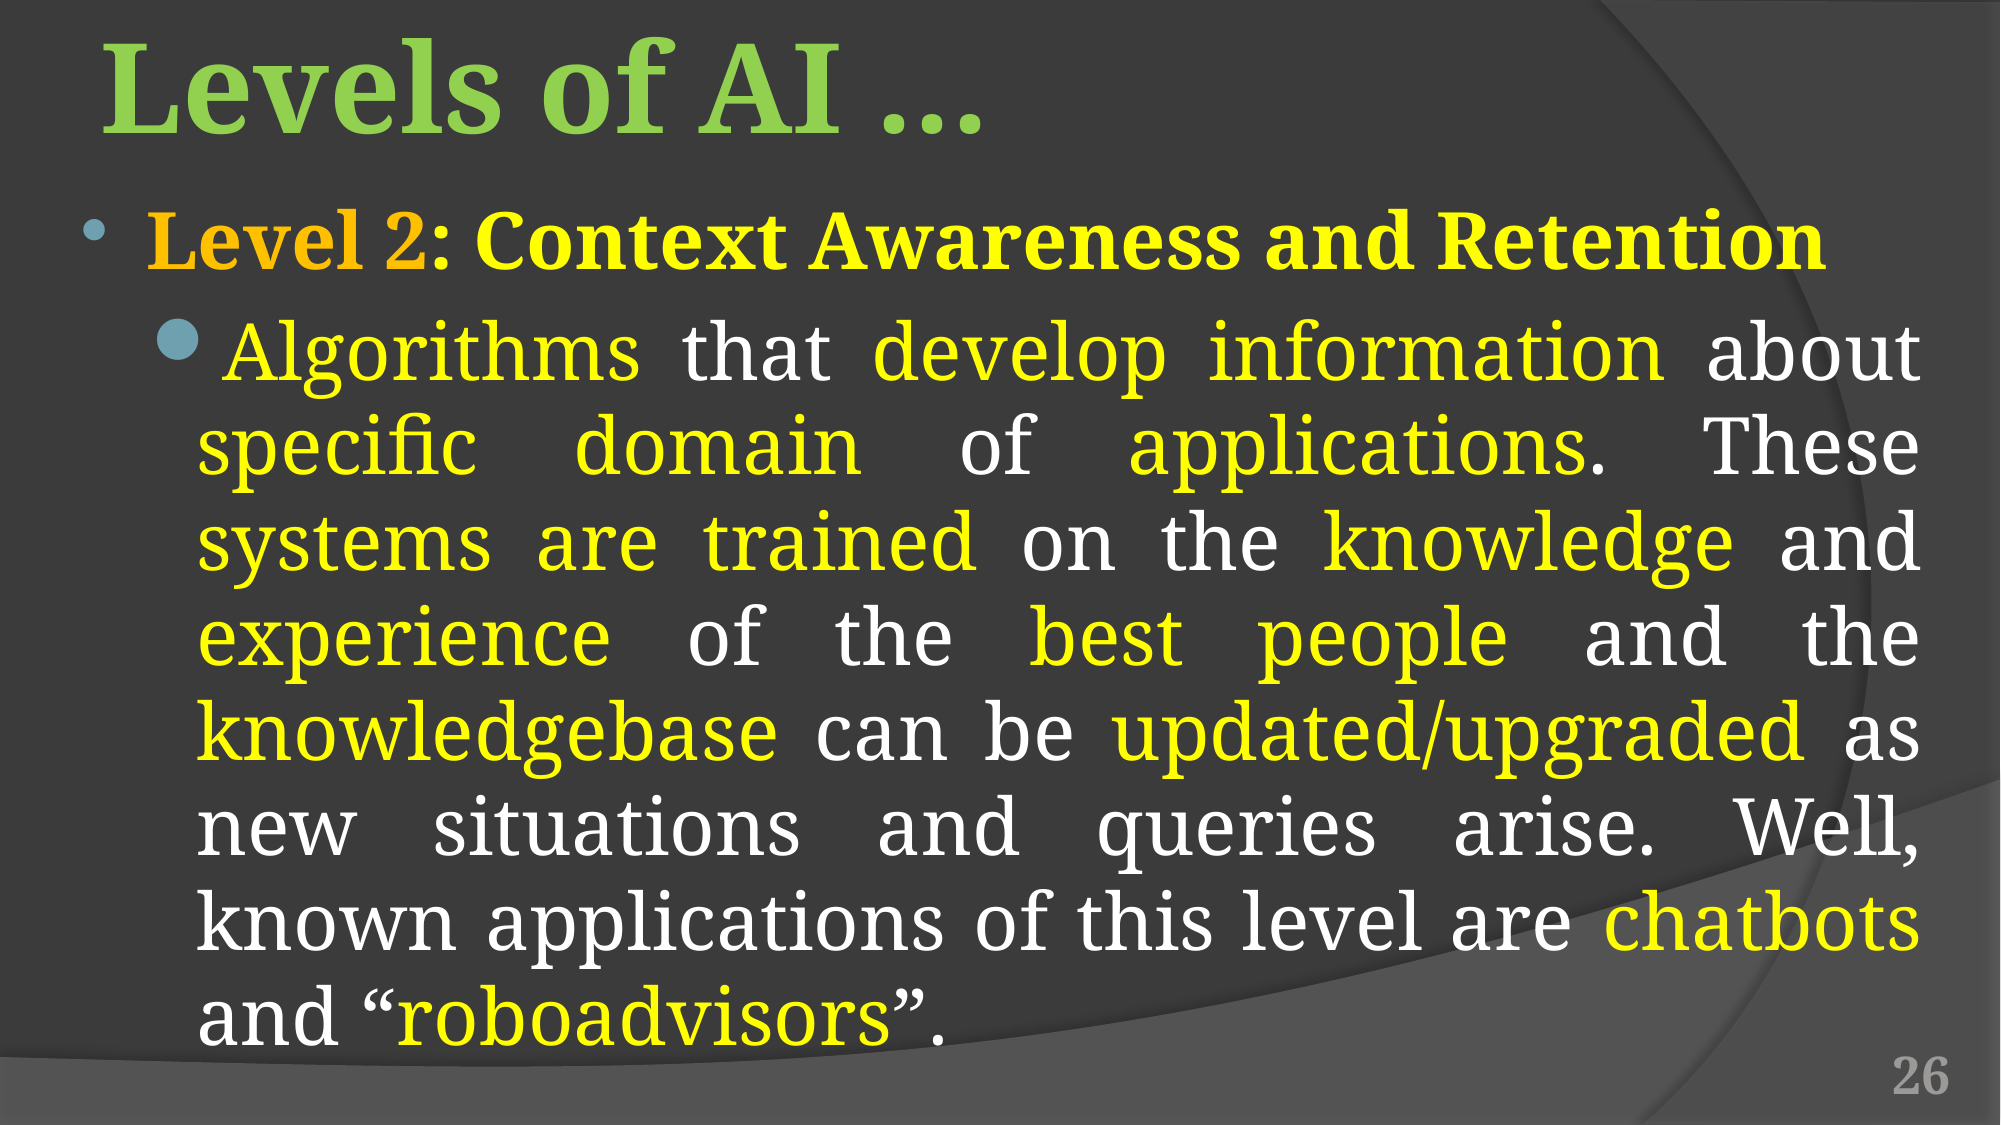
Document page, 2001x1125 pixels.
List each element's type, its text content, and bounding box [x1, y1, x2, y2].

list Level 2: Context Awareness and Retention Algorithms that develop information about specific domain of applications. These systems are trained on the knowledge and experience of the best people and the knowledgebase can be updated/upgraded as new situations and queries arise. Well, known applications of this level are chatbots and “roboadvisors”. [62, 182, 1938, 825]
slide_number 26 [1783, 1053, 1950, 1114]
title Levels of AI … [93, 24, 1749, 143]
